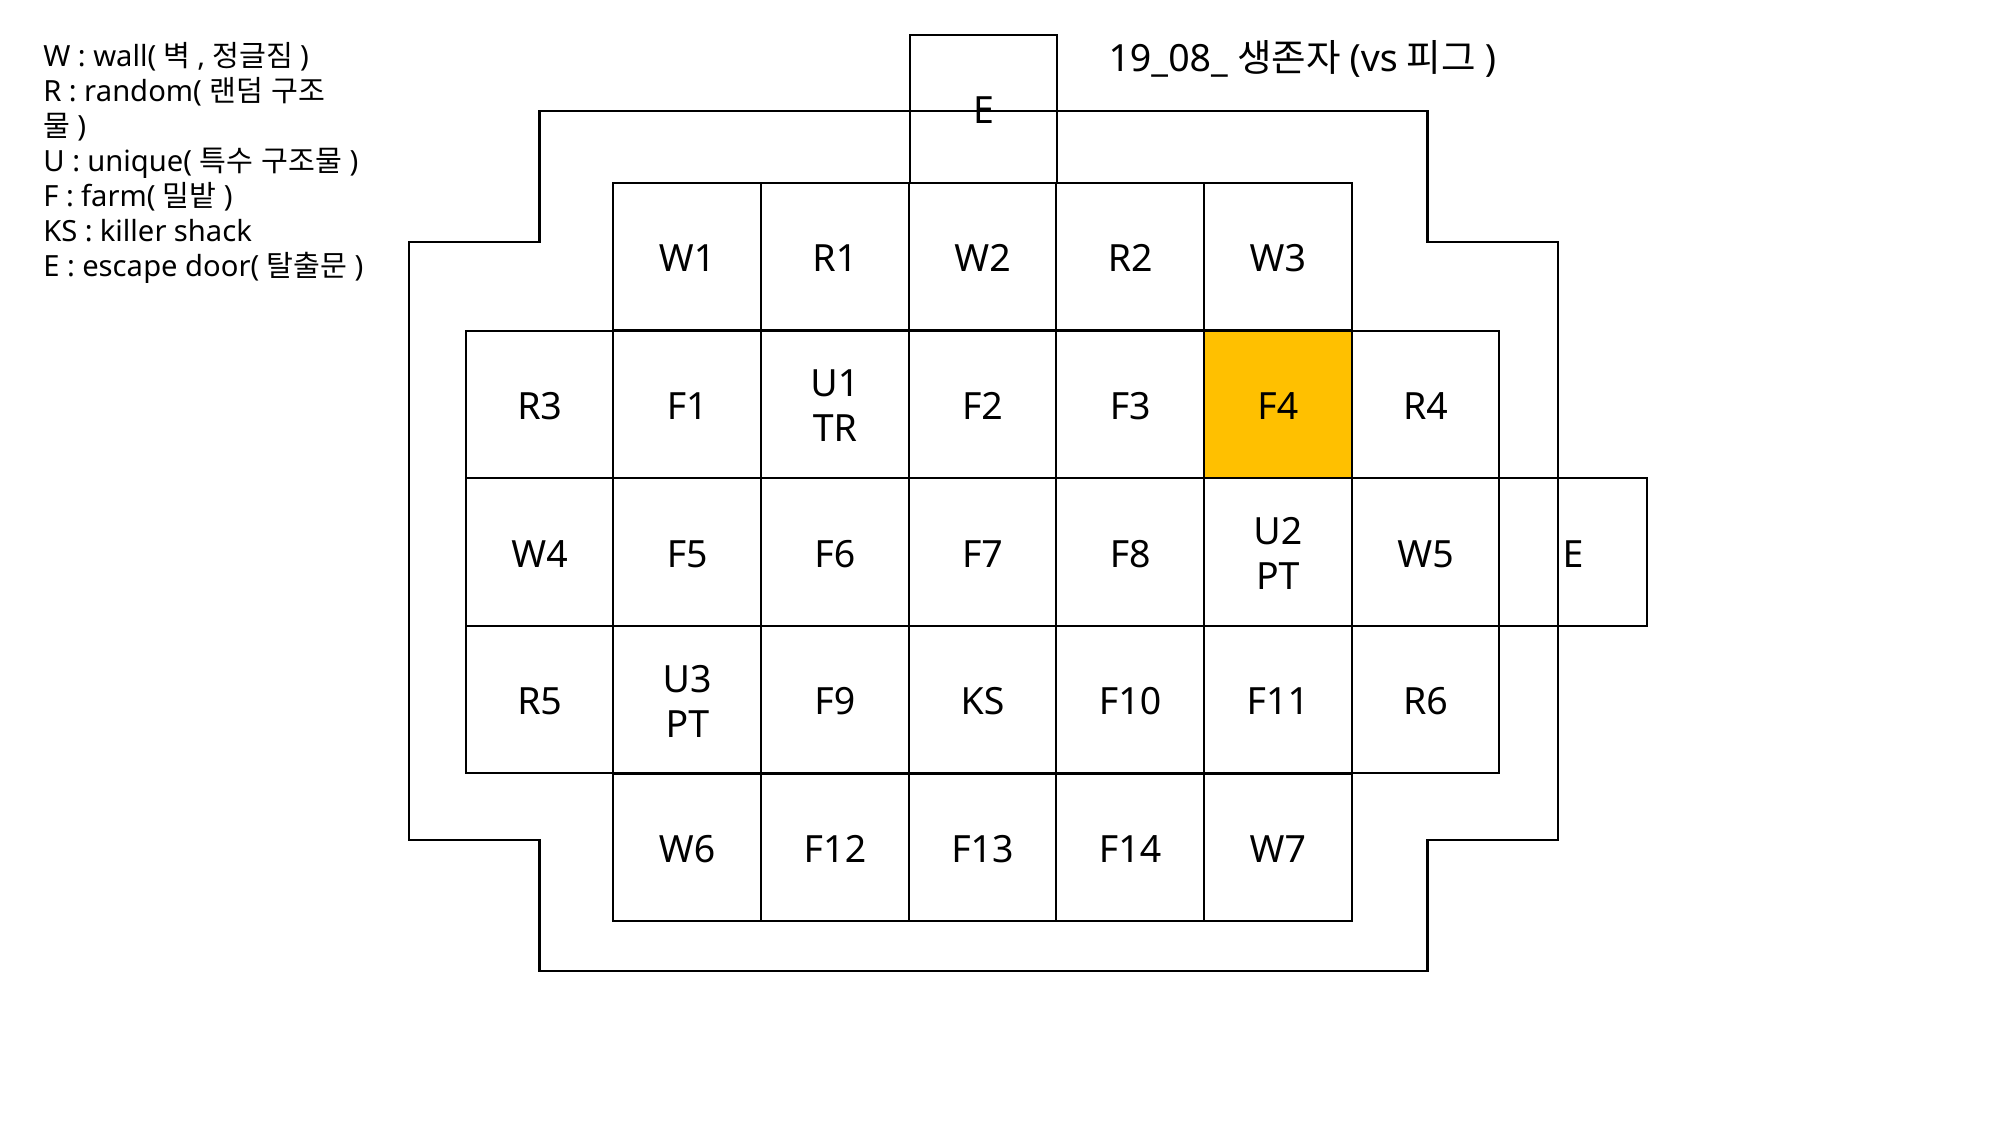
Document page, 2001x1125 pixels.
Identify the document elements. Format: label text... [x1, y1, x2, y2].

text_box R4 [1351, 330, 1500, 479]
text_box F12 [760, 774, 908, 922]
text_box F11 [1203, 625, 1351, 774]
text_box W4 [465, 479, 612, 625]
text_box E [1498, 477, 1648, 627]
text_box R5 [465, 625, 612, 774]
text_box F7 [908, 479, 1055, 625]
text_box E [909, 34, 1058, 184]
text_box KS [908, 625, 1055, 774]
text_box F3 [1055, 330, 1203, 479]
text_box W3 [1203, 182, 1353, 330]
text_box U2 PT [1203, 479, 1351, 625]
text_box F14 [1055, 774, 1203, 922]
text_box W7 [1203, 774, 1353, 922]
text_box R1 [760, 182, 908, 330]
text_box F4 [1203, 330, 1351, 479]
text_box F1 [612, 330, 760, 479]
text_box F13 [908, 774, 1055, 922]
text_box F6 [760, 479, 908, 625]
text_box 19_08_생존자(vs피그) [1093, 26, 1610, 87]
text_box F9 [760, 625, 908, 774]
text_box W2 [908, 182, 1055, 330]
text_box F2 [908, 330, 1055, 479]
text_box W1 [612, 182, 760, 330]
text_box F10 [1055, 625, 1203, 774]
text_box U1 TR [760, 330, 908, 479]
text_box W5 [1351, 479, 1498, 625]
text_box R2 [1055, 182, 1203, 330]
text_box W : wall(벽,정글짐) R : random(랜덤 구조물) U : unique(특수 구조물) F : farm(밀밭) KS : killer shack E : escape door(탈출문) [28, 29, 380, 290]
text_box [408, 110, 1559, 972]
text_box R3 [465, 330, 612, 479]
text_box R6 [1351, 625, 1500, 774]
text_box U3 PT [612, 625, 760, 774]
text_box W6 [612, 774, 760, 922]
text_box F5 [612, 479, 760, 625]
text_box F8 [1055, 479, 1203, 625]
